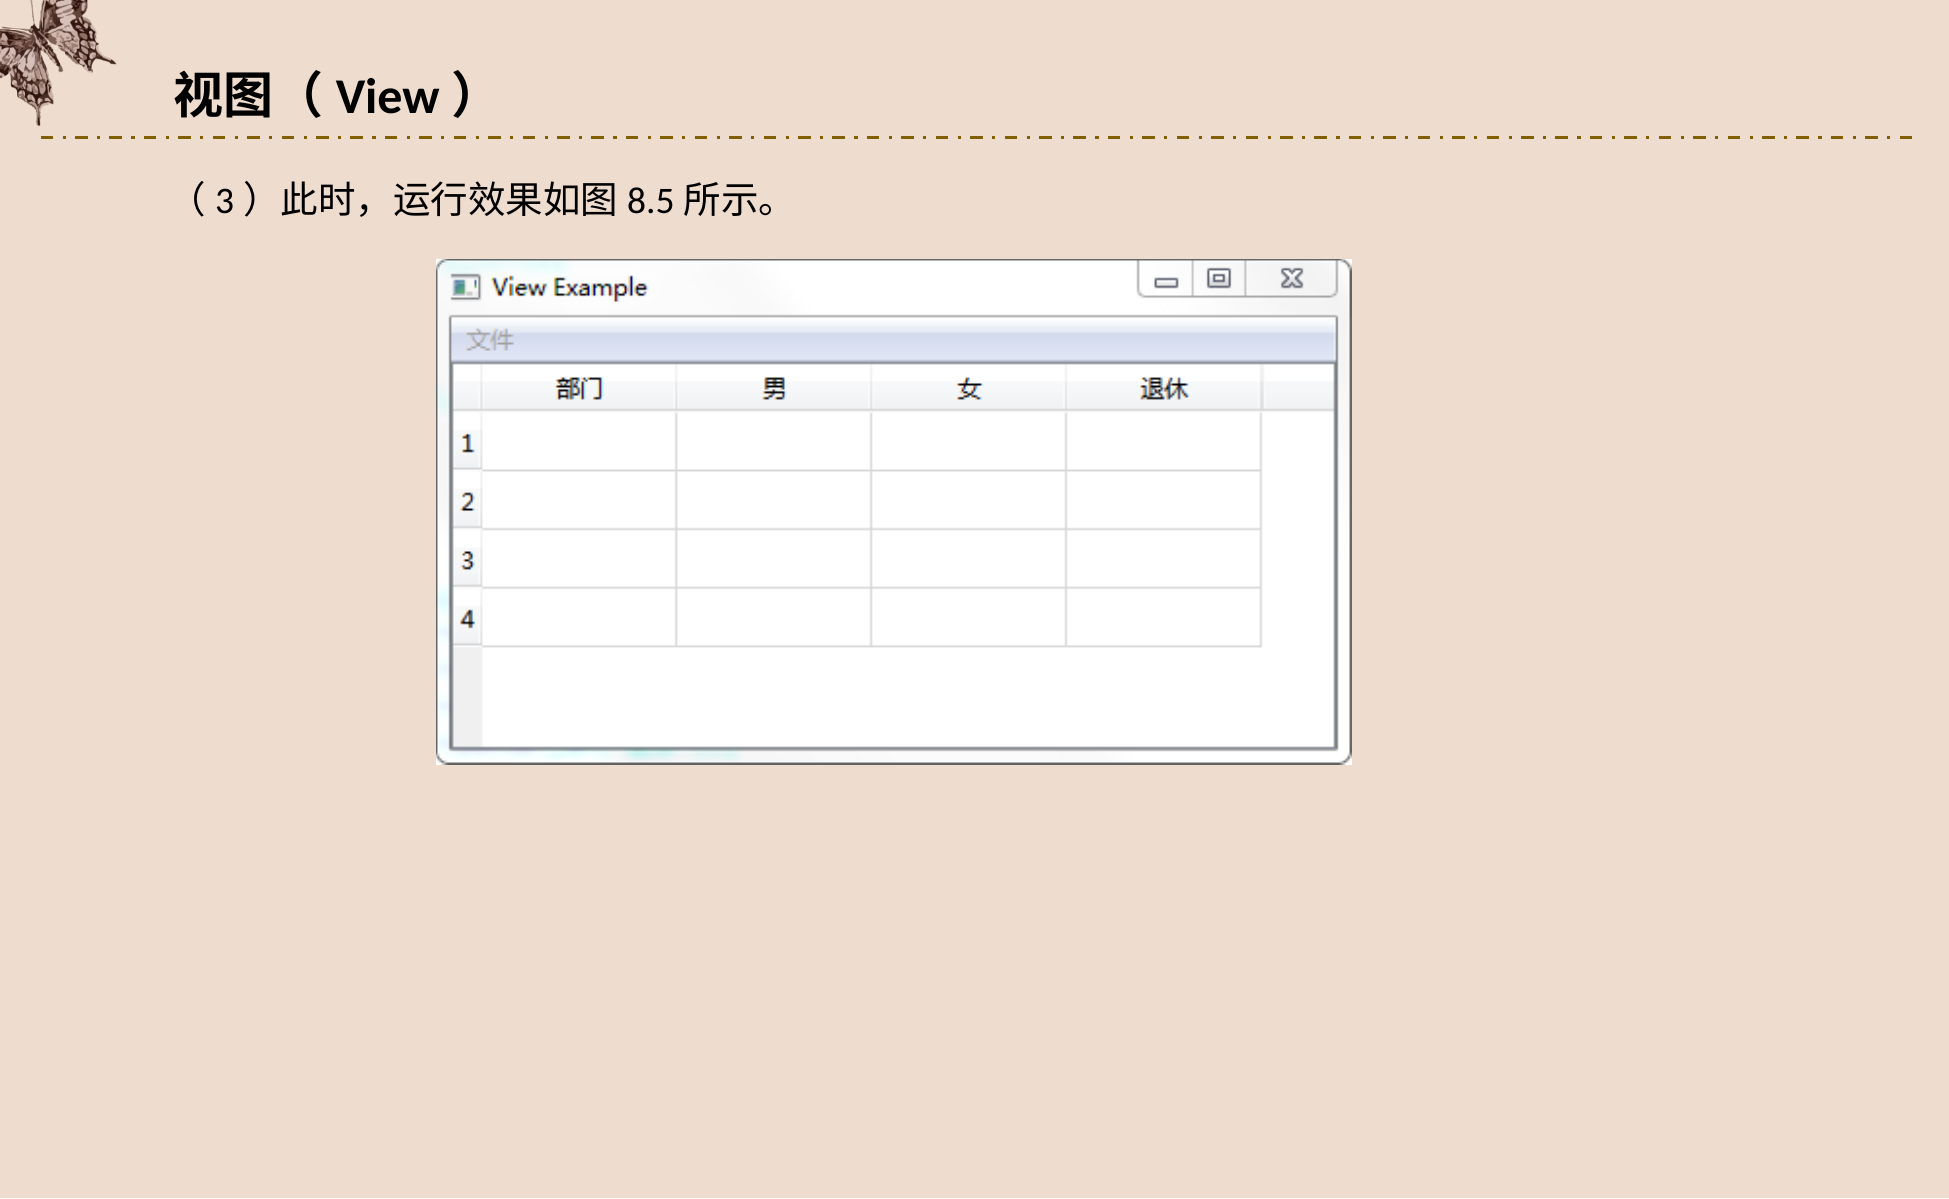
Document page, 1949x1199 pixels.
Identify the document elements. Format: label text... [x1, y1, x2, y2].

text_box 视图（View） [159, 55, 517, 131]
text_box （3）此时，运行效果如图8.5所示。 [153, 168, 811, 229]
picture [436, 259, 1352, 765]
picture [0, 0, 142, 138]
